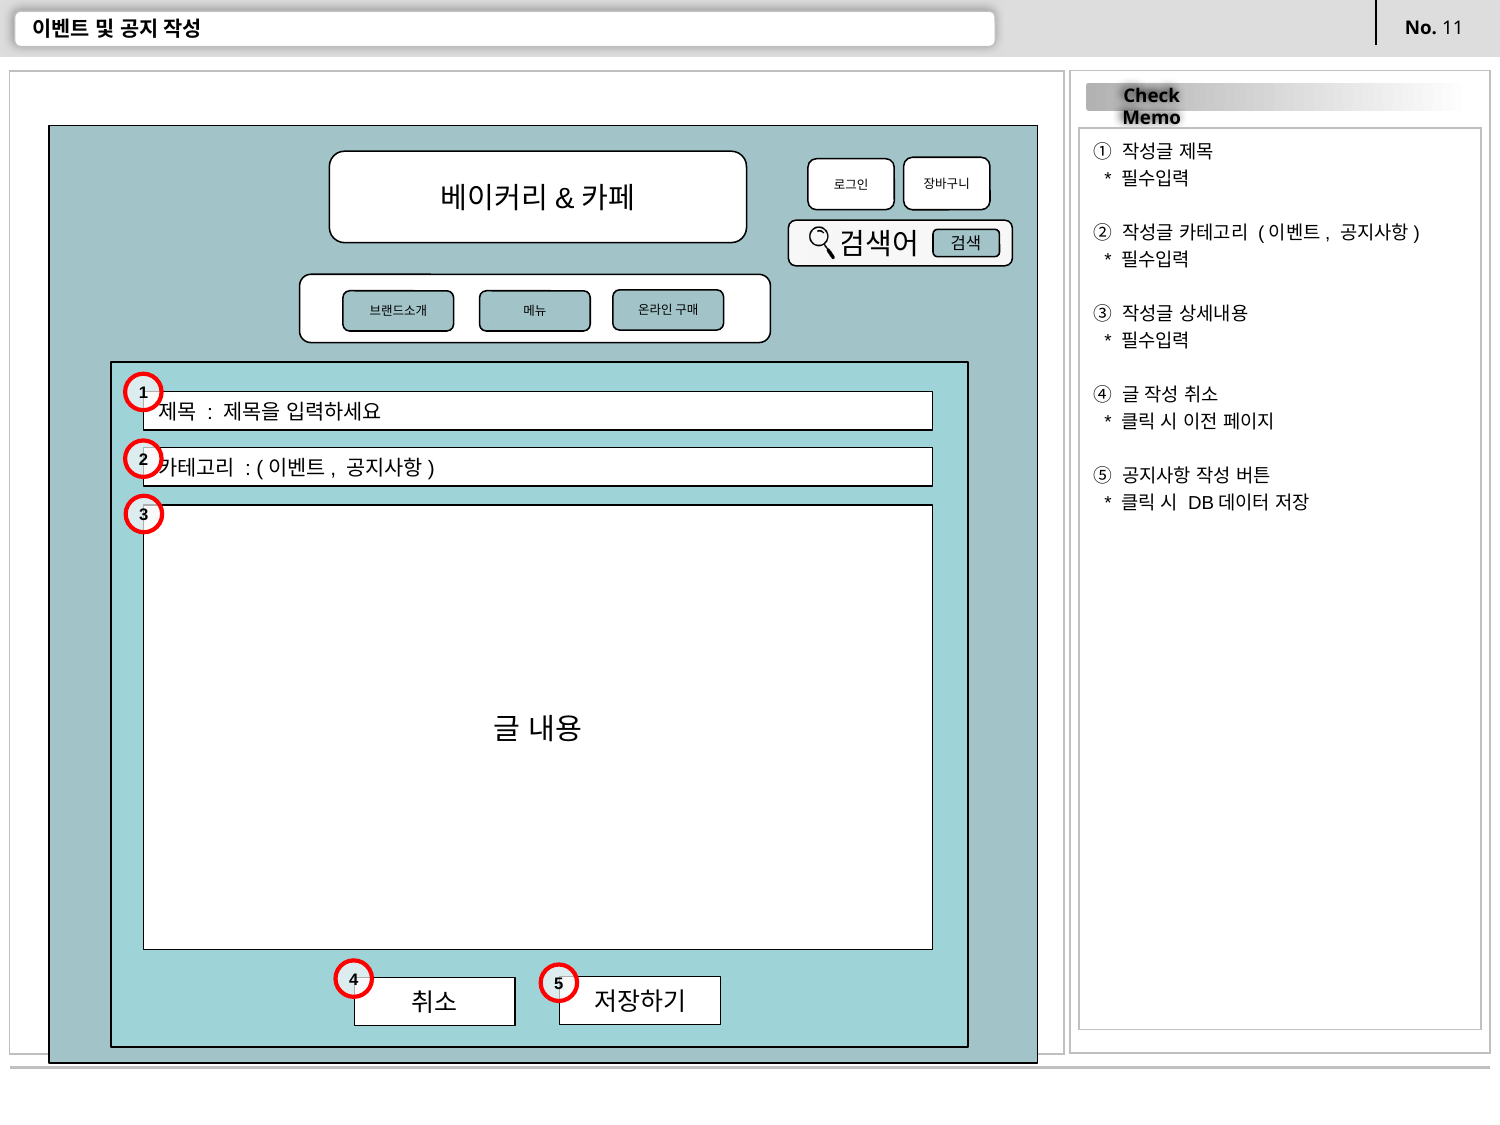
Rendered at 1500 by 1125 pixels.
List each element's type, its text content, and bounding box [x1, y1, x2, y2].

text_box ① 작성글 제목 * 필수입력 ② 작성글 카테고리 (이벤트, 공지사항) * 필수입력 ③ 작성글 상세내용 * 필수입력 ④ 글 작성 취소 * 클릭 시 이전 페이지 ⑤ 공지사항 작성 버튼 * 클릭 시 DB데이터 저장 [1078, 128, 1481, 1030]
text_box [48, 125, 1038, 1064]
title 이벤트 및 공지 작성 [17, 14, 831, 42]
